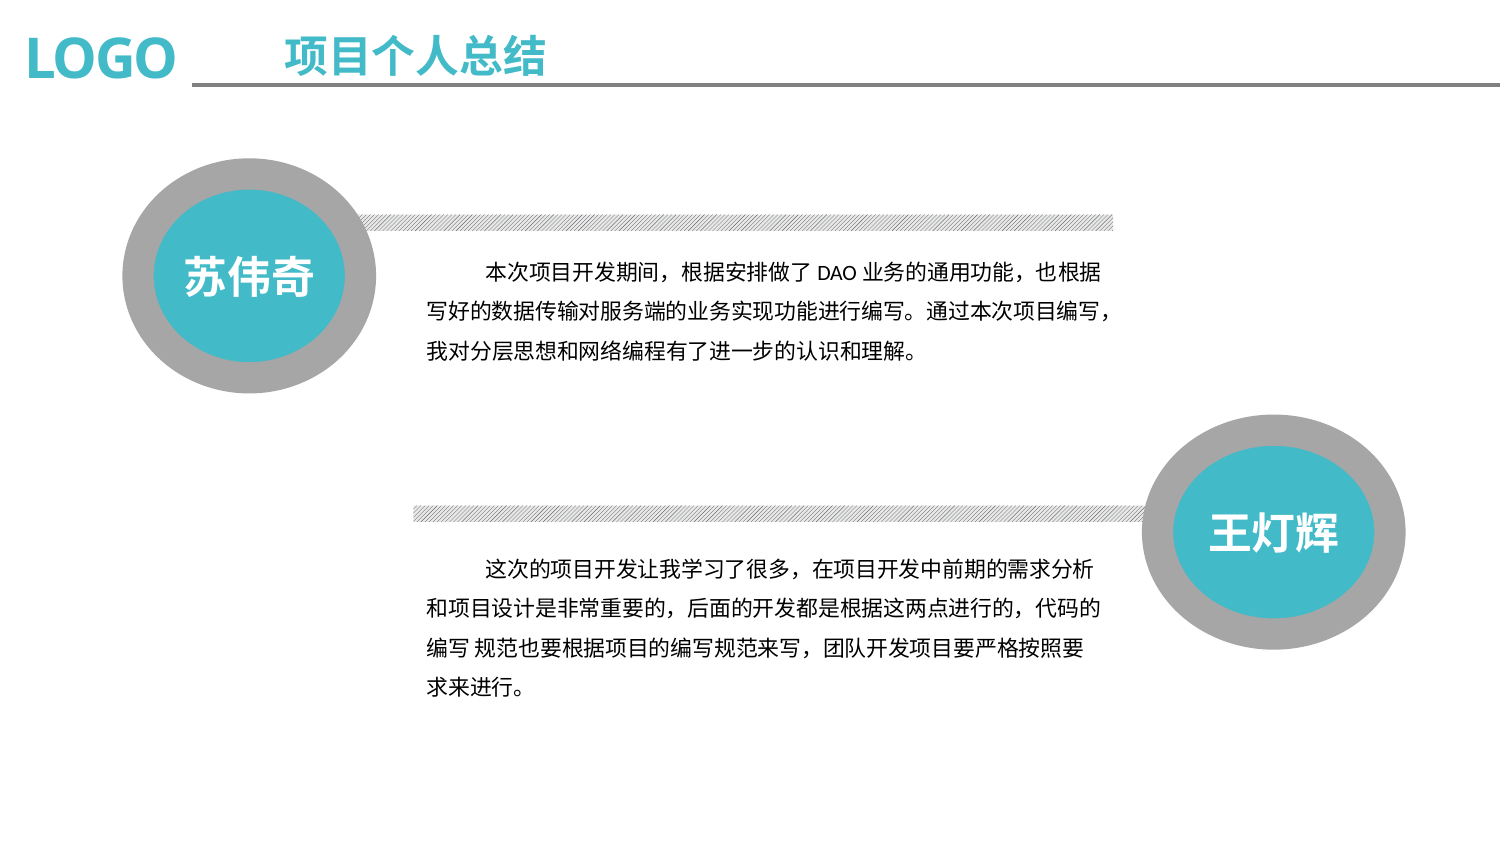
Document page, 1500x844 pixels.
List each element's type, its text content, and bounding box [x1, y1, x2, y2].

text_box 苏伟奇 [138, 173, 361, 378]
text_box 本次项目开发期间，根据安排做了DAO业务的通用功能，也根据写好的数据传输对服务端的业务实现功能进行编写。通过本次项目编写，我对分层思想和网络编程有了进一步的认识和理解。 [412, 238, 1119, 371]
text_box 项目个人总结 [213, 21, 618, 85]
text_box [341, 214, 1114, 232]
text_box LOGO [9, 14, 219, 97]
text_box 王灯辉 [1157, 430, 1390, 635]
text_box 这次的项目开发让我学习了很多，在项目开发中前期的需求分析和项目设计是非常重要的，后面的开发都是根据这两点进行的，代码的编写 规范也要根据项目的编写规范来写，团队开发项目要严格按照要求来进行。 [412, 535, 1119, 708]
text_box [412, 505, 1161, 523]
